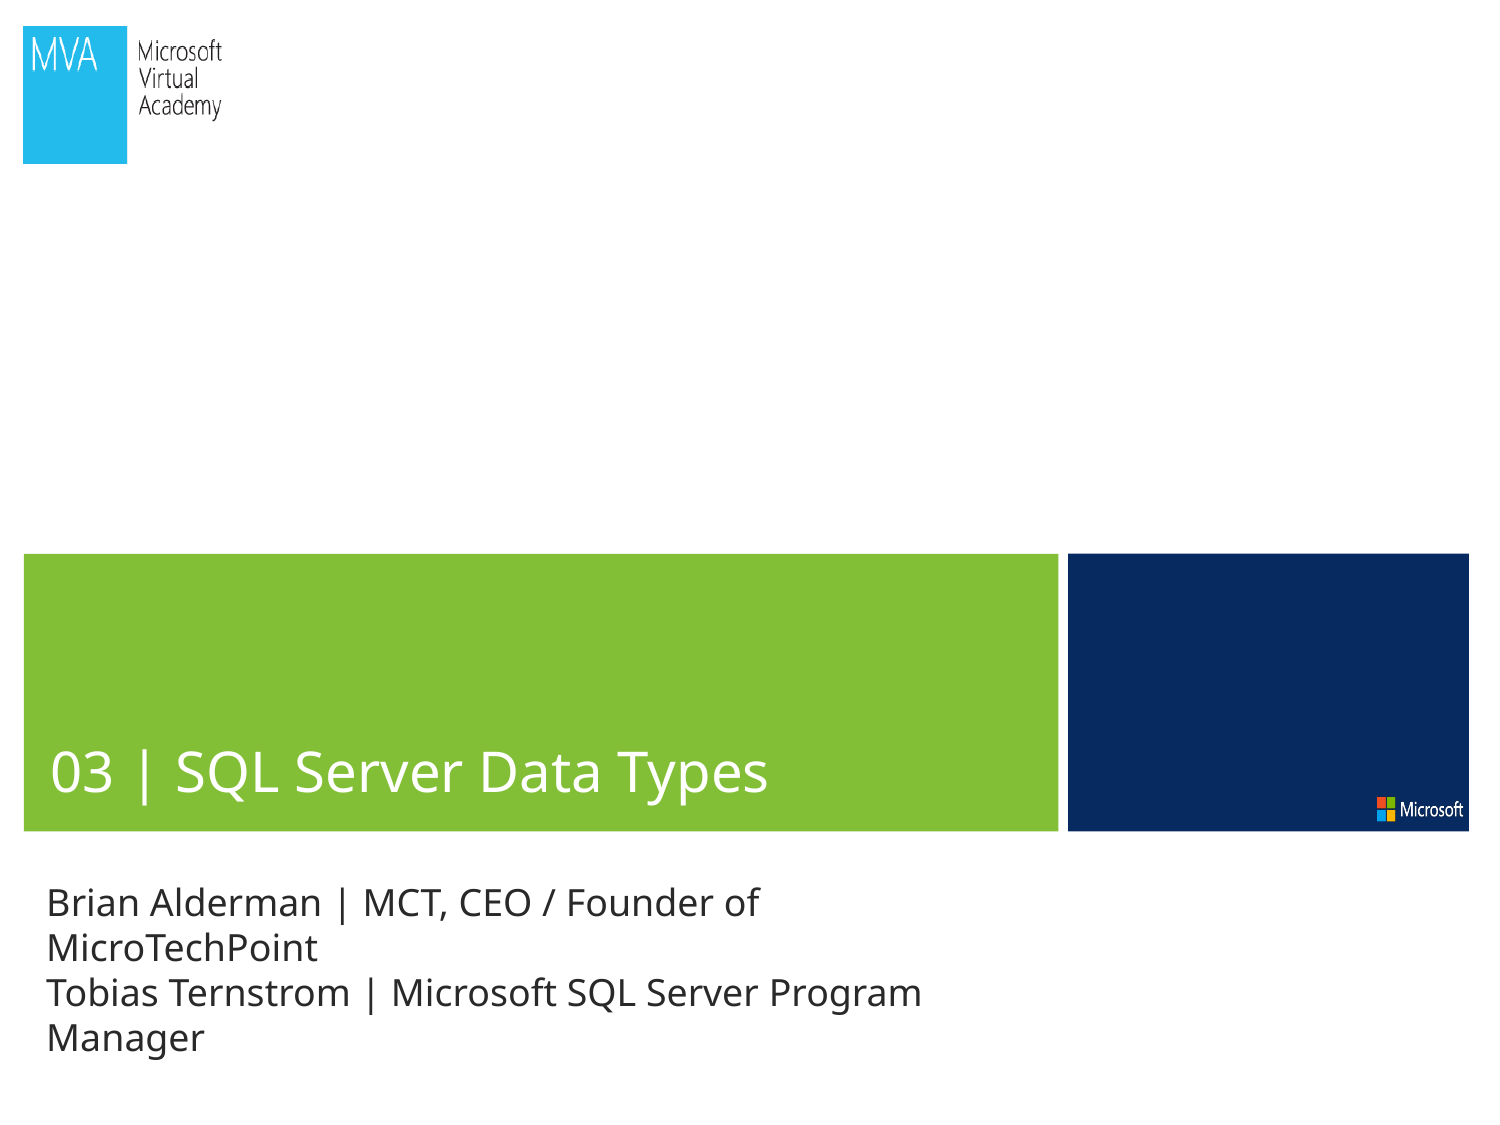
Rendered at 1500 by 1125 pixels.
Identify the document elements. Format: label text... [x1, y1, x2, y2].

list 03 | SQL Server Data Types [35, 568, 1047, 813]
subtitle Brian Alderman | MCT, CEO / Founder of MicroTechPoint Tobias Ternstrom | Microsoft SQL Server Program Manager [23, 841, 1059, 1082]
picture [23, 26, 281, 164]
picture [1375, 790, 1467, 827]
